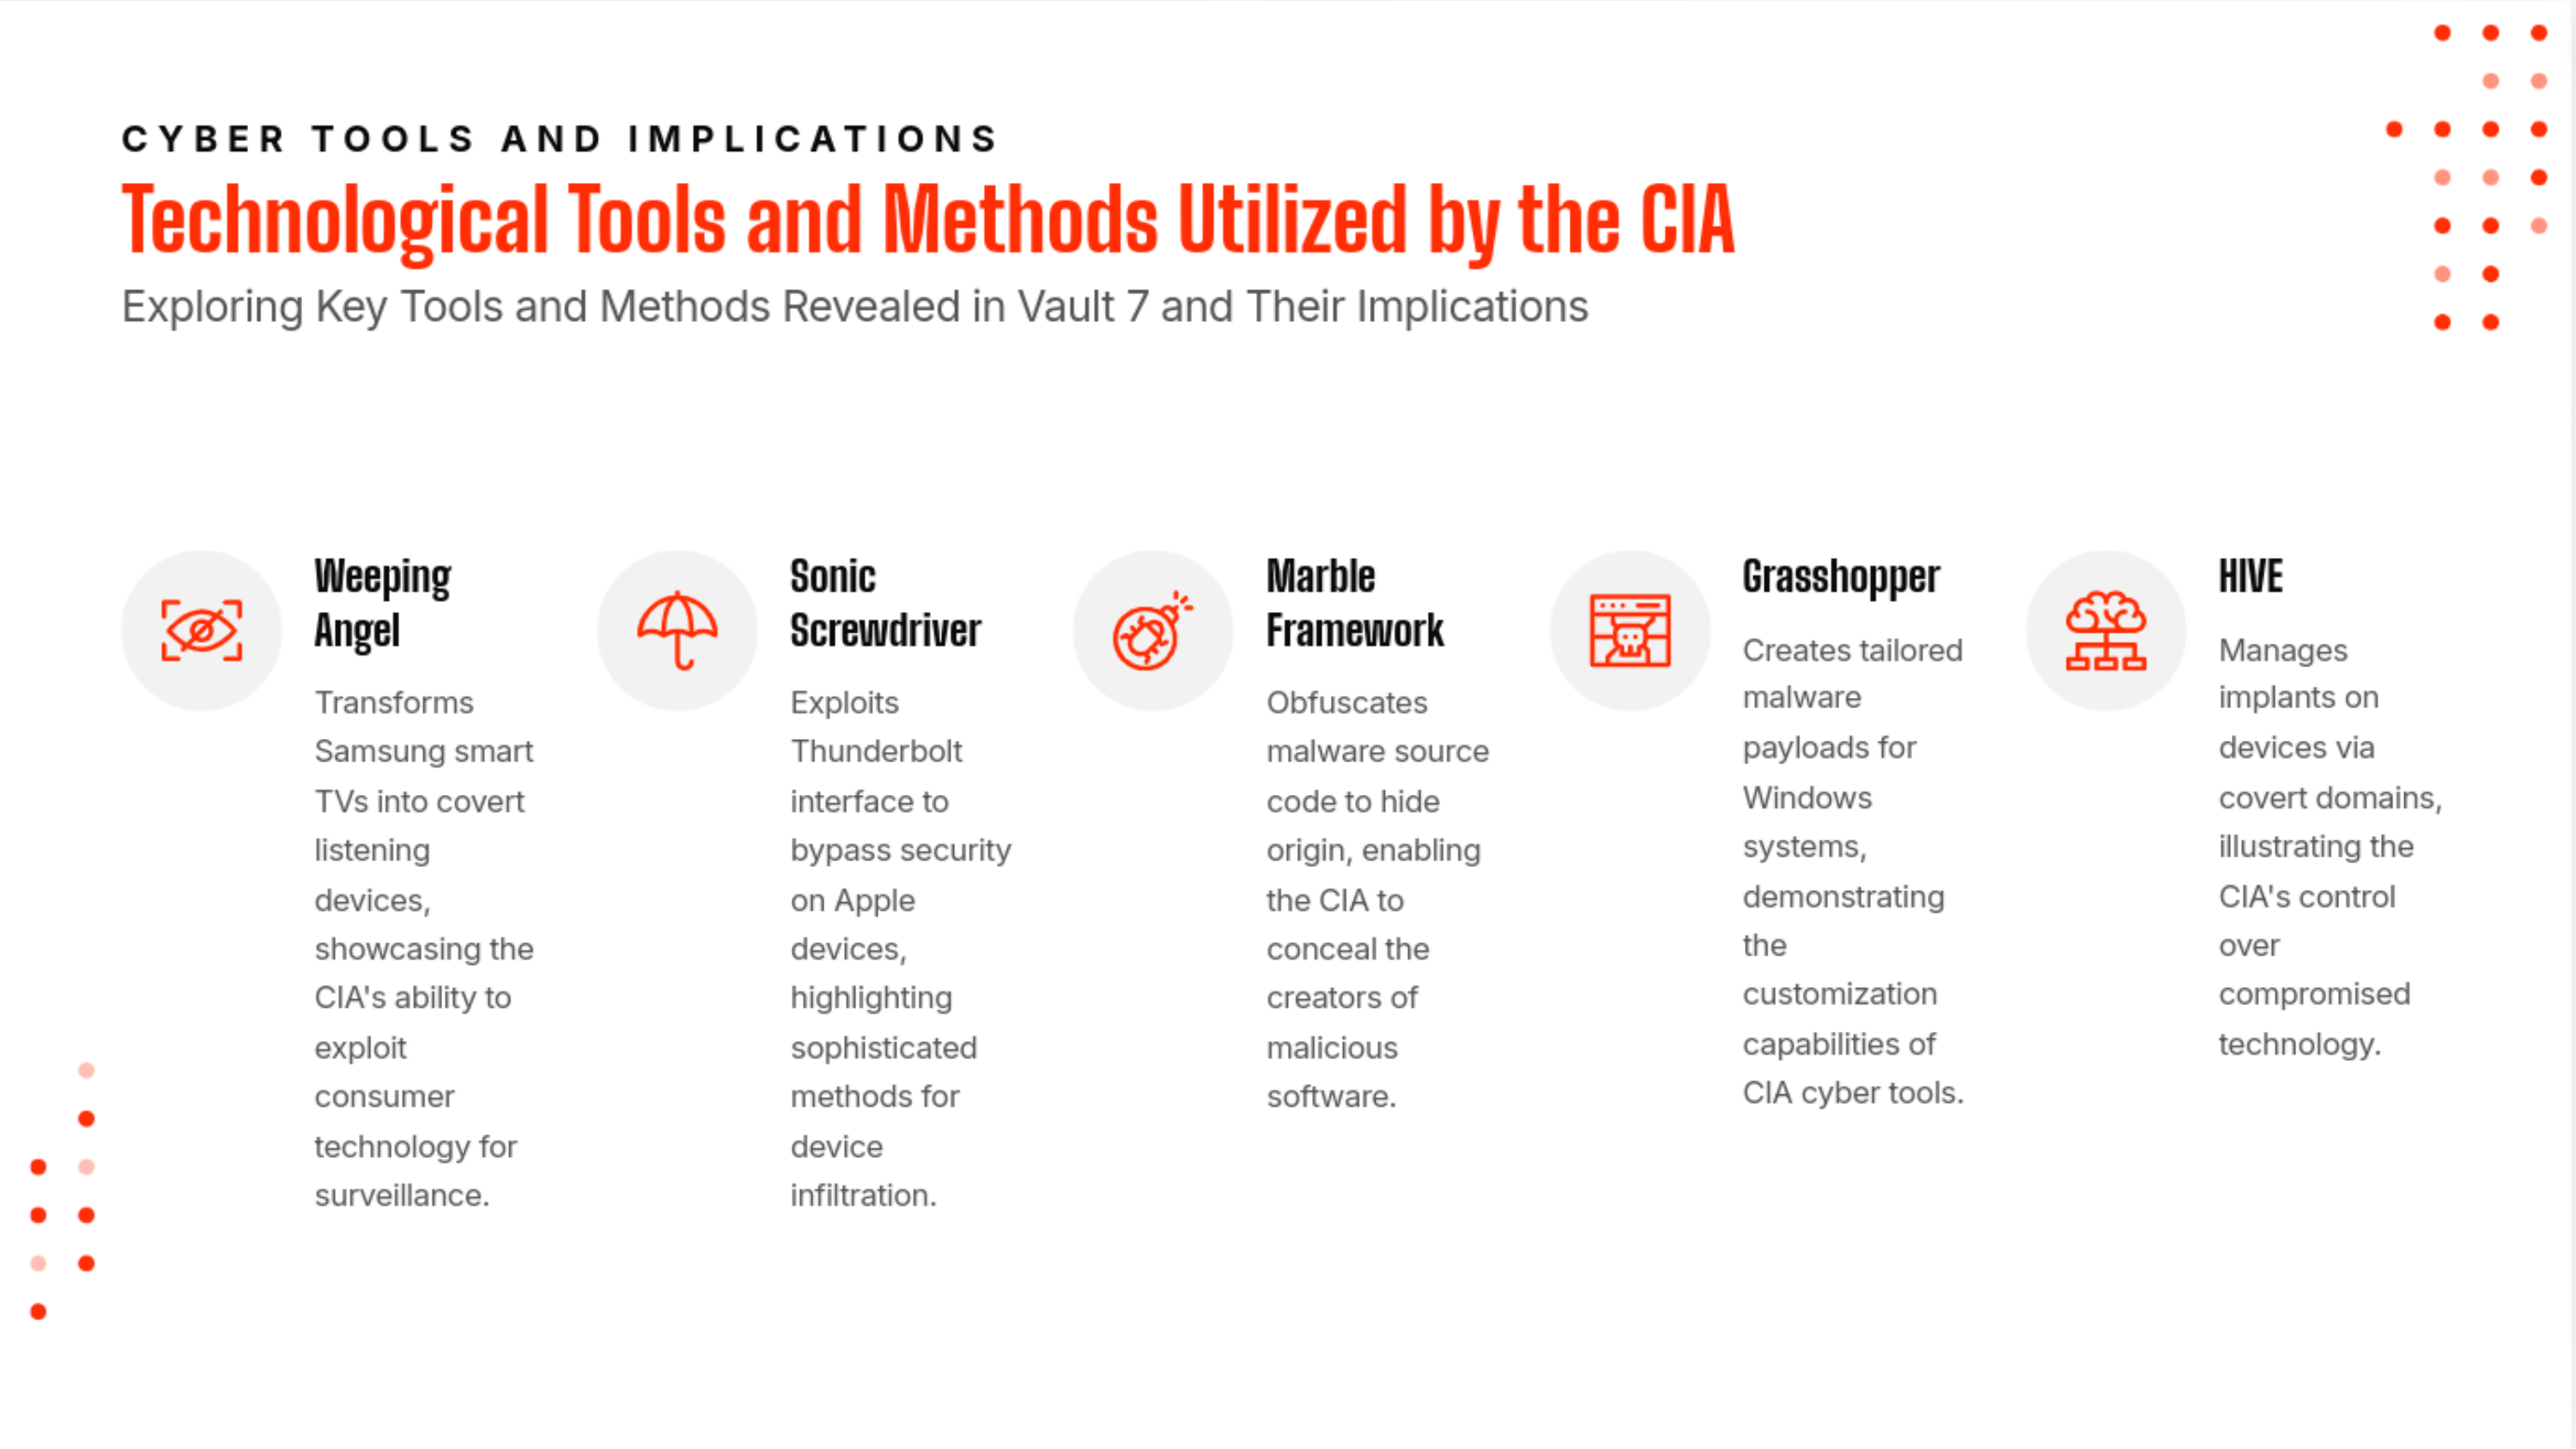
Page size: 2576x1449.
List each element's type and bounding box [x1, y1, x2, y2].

text_box [0, 0, 2576, 1449]
